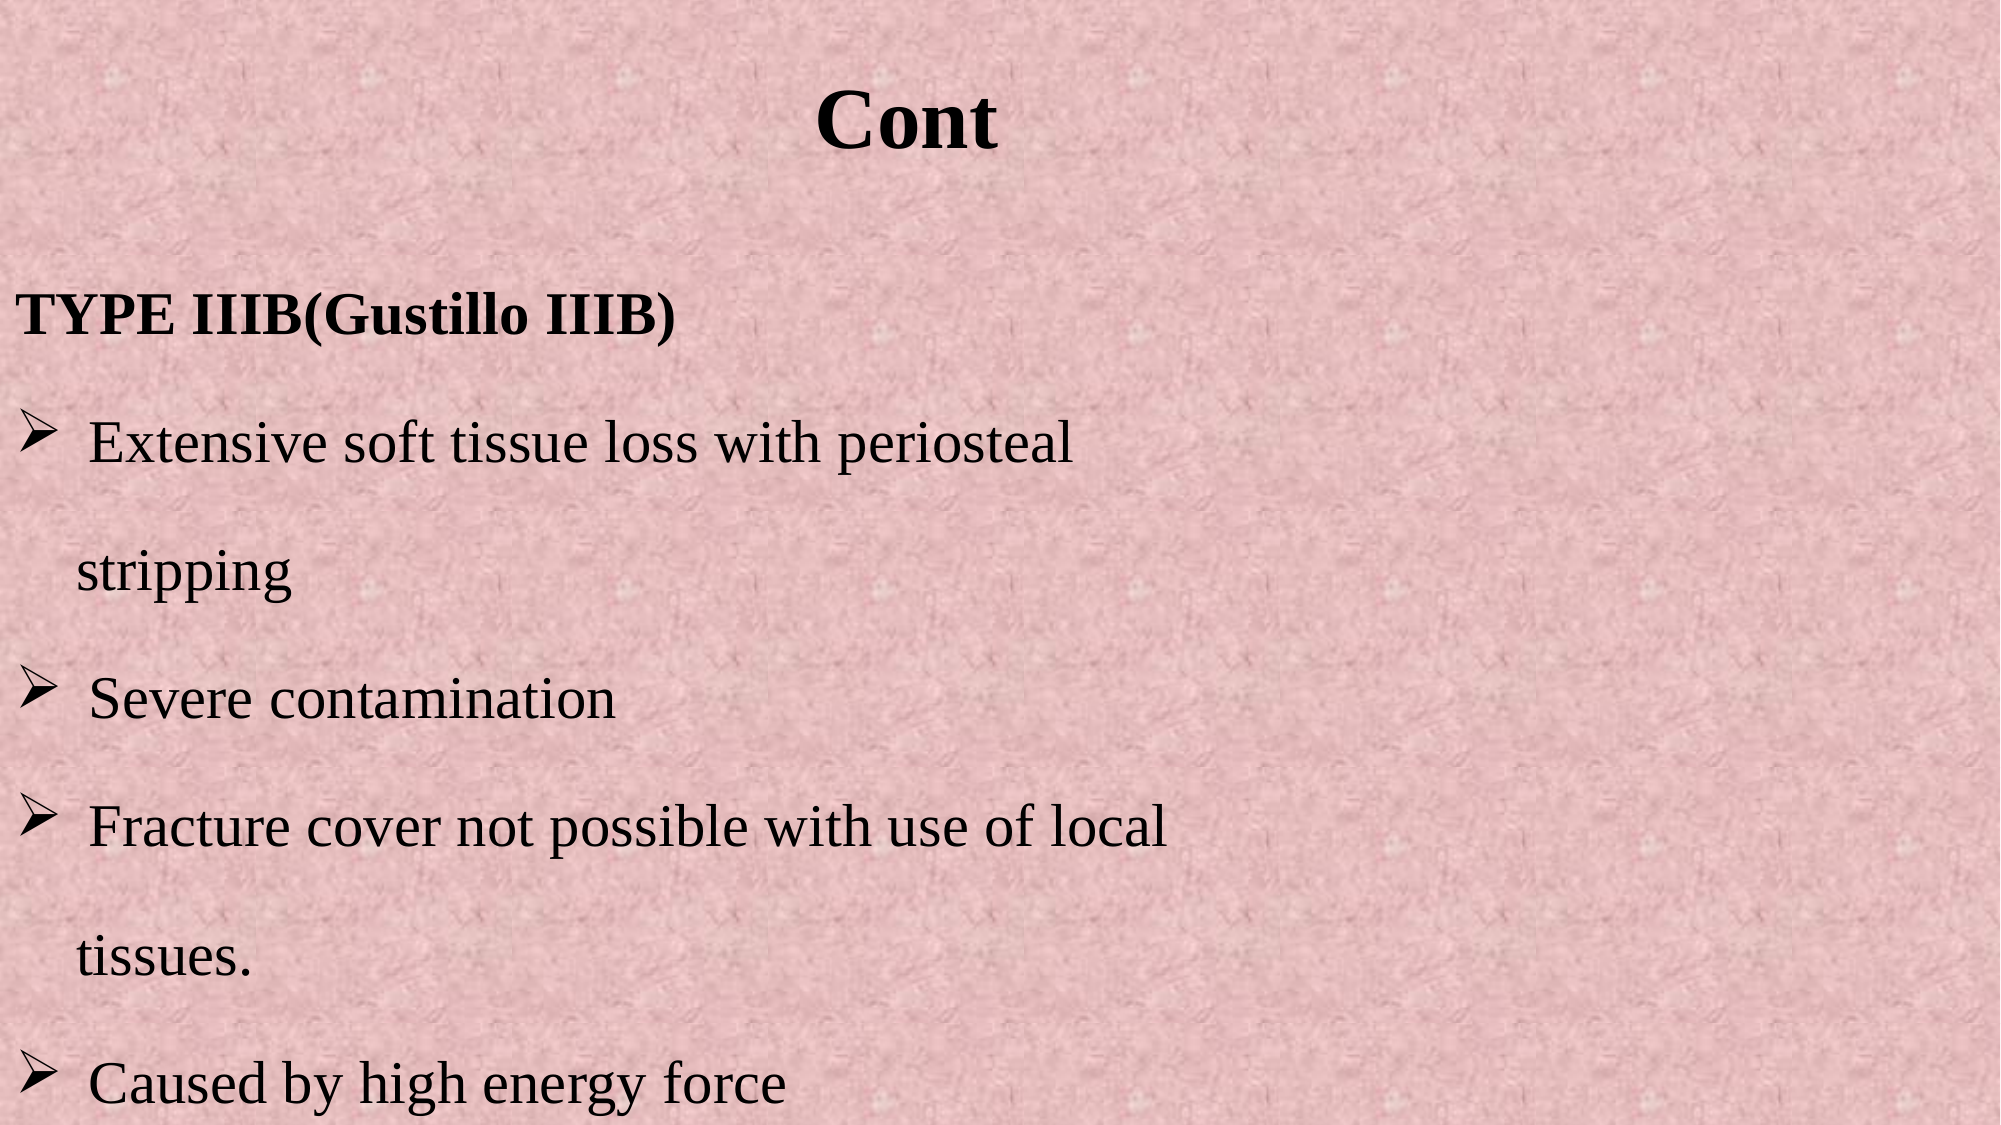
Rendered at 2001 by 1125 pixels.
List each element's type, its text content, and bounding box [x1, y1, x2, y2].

title Cont [593, 0, 1219, 174]
subtitle TYPE IIIB(Gustillo IIIB) Extensive soft tissue loss with periosteal stripping Severe contamination Fracture cover not possible with use of local tissues. Caused by high energy force [0, 229, 2000, 1125]
picture [0, 0, 2001, 1125]
